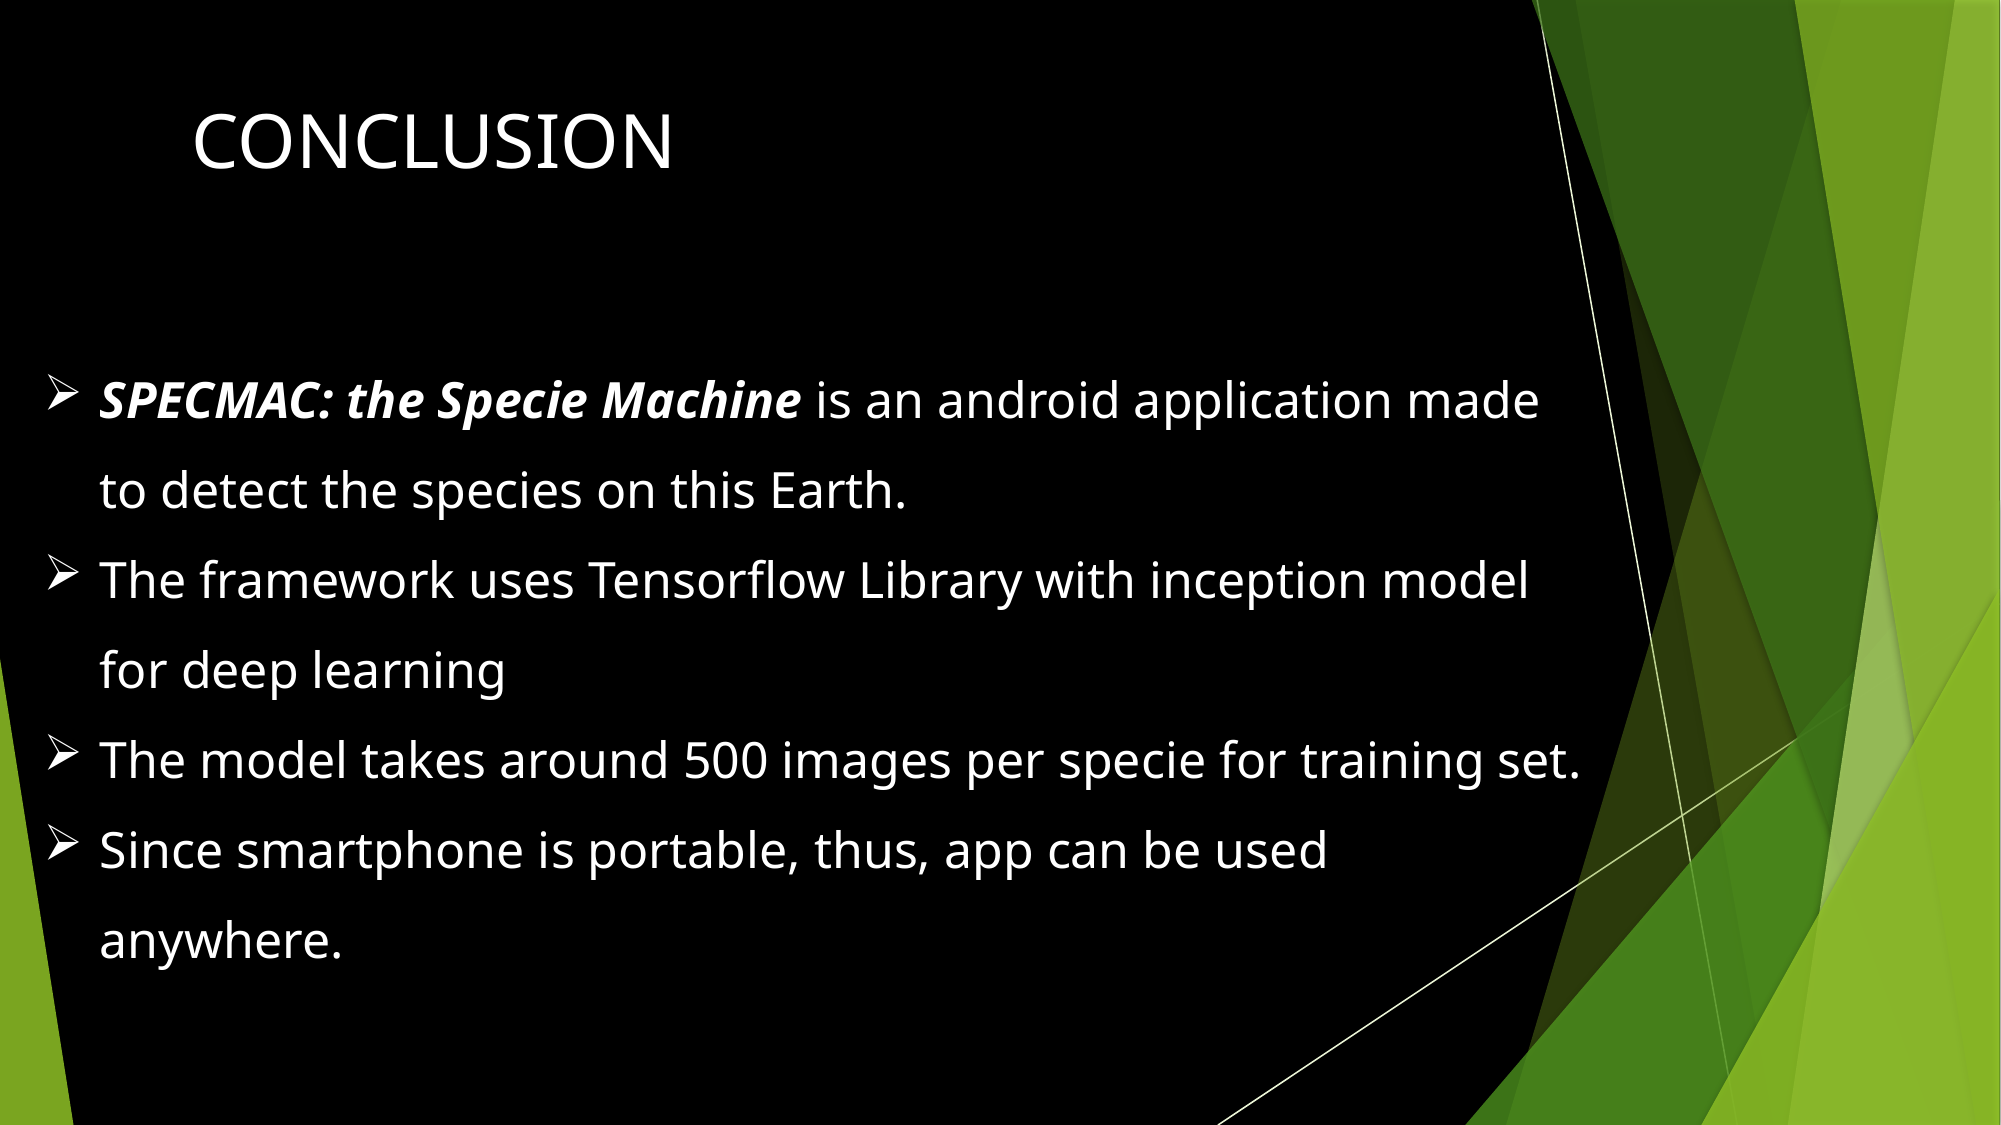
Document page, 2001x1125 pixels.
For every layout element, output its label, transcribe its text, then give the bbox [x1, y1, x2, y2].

text_box SPECMAC: the Specie Machine is an android application made to detect the species on this Earth. The framework uses Tensorflow Library with inception model for deep learning The model takes around 500 images per specie for training set. Since smartphone is portable, thus, app can be used anywhere. [28, 330, 1600, 976]
text_box CONCLUSION [176, 86, 1026, 192]
